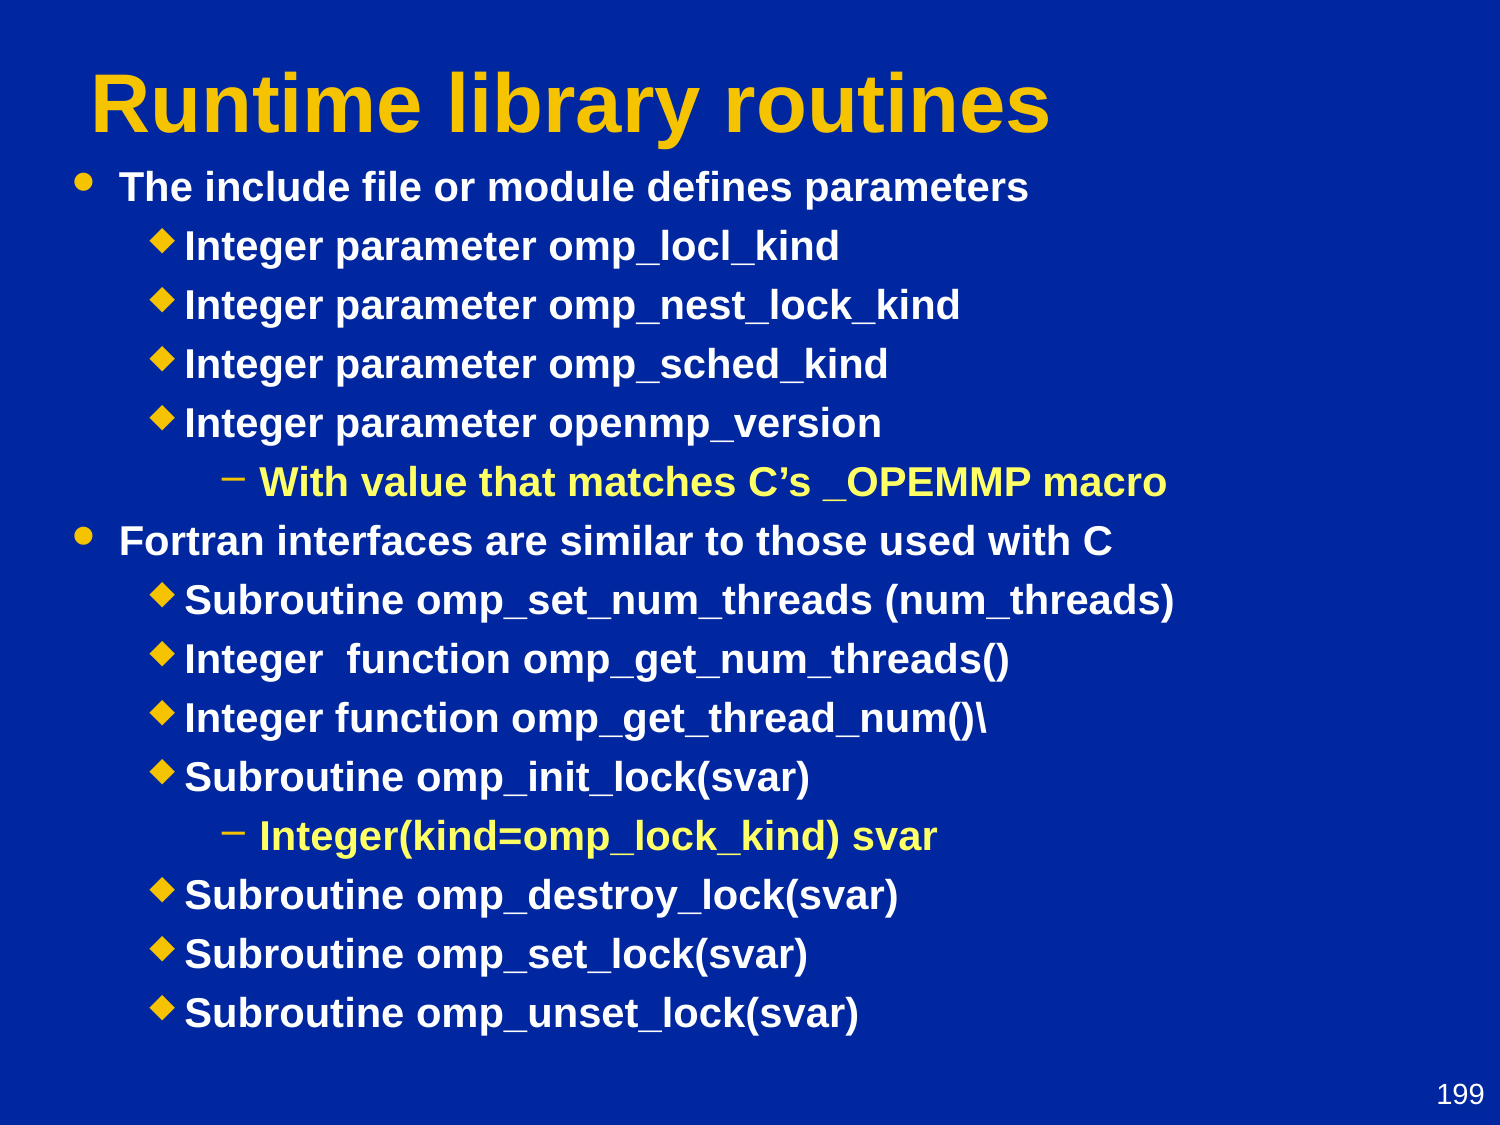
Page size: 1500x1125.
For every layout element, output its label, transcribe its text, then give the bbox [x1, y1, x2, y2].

slide_number 199 [1334, 1067, 1500, 1125]
list The include file or module defines parameters Integer parameter omp_locl_kind Integer parameter omp_nest_lock_kind Integer parameter omp_sched_kind Integer parameter openmp_version With value that matches C’s _OPEMMP macro Fortran interfaces are similar to those used with C Subroutine omp_set_num_threads (num_threads) Integer function omp_get_num_threads() Integer function omp_get_thread_num()\ Subroutine omp_init_lock(svar) Integer(kind=omp_lock_kind) svar Subroutine omp_destroy_lock(svar) Subroutine omp_set_lock(svar) Subroutine omp_unset_lock(svar) [56, 156, 1465, 1098]
title Runtime library routines [75, 40, 1470, 173]
